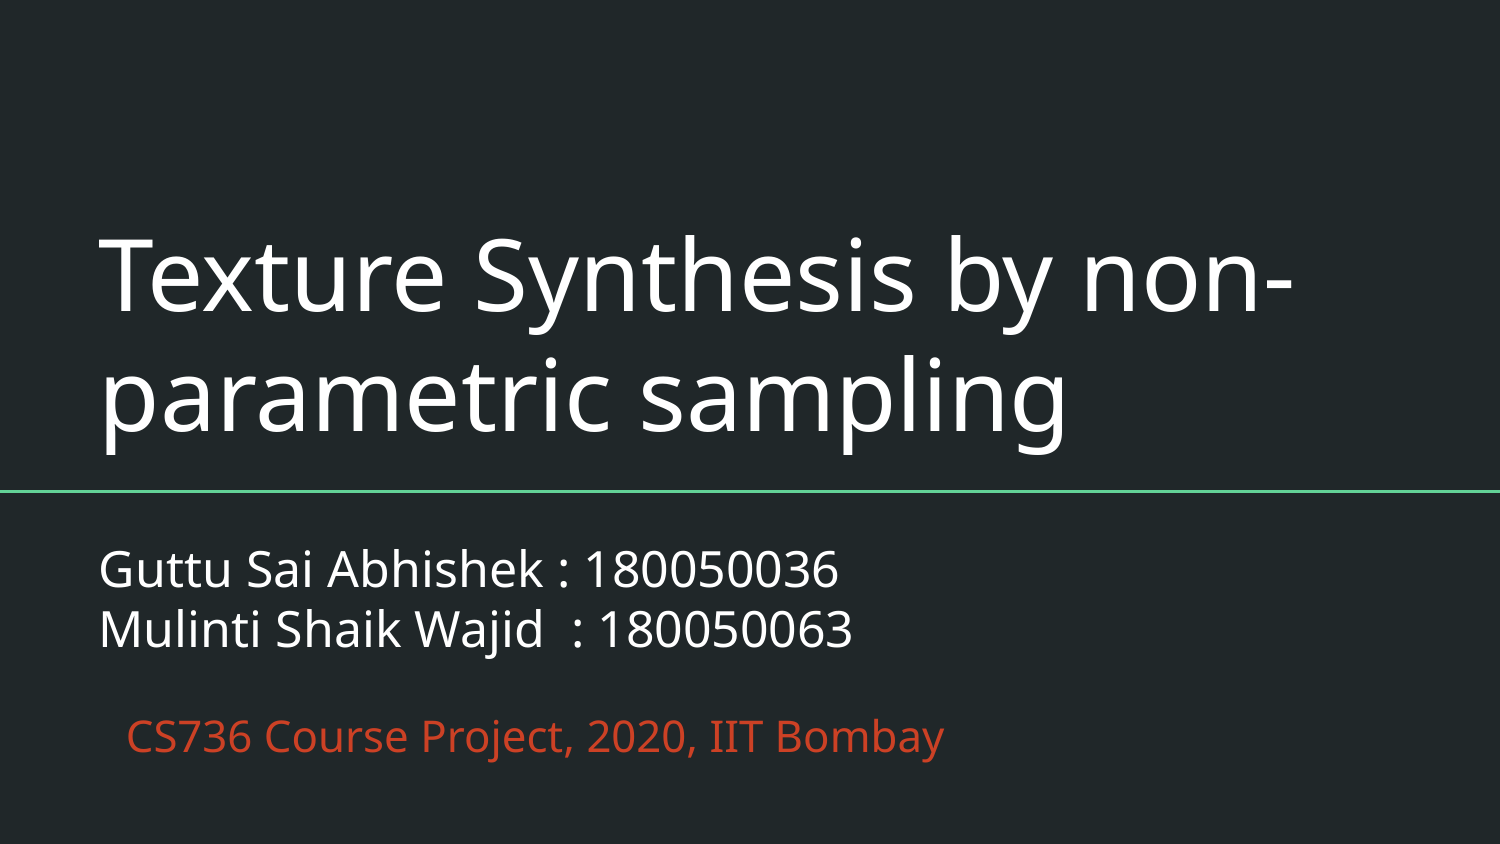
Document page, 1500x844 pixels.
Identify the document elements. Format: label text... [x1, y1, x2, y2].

text_box CS736 Course Project, 2020, IIT Bombay [110, 693, 1037, 773]
title Texture Synthesis by non-parametric sampling [83, 206, 1417, 467]
subtitle Guttu Sai Abhishek : 180050036 Mulinti Shaik Wajid : 180050063 [83, 522, 1417, 626]
